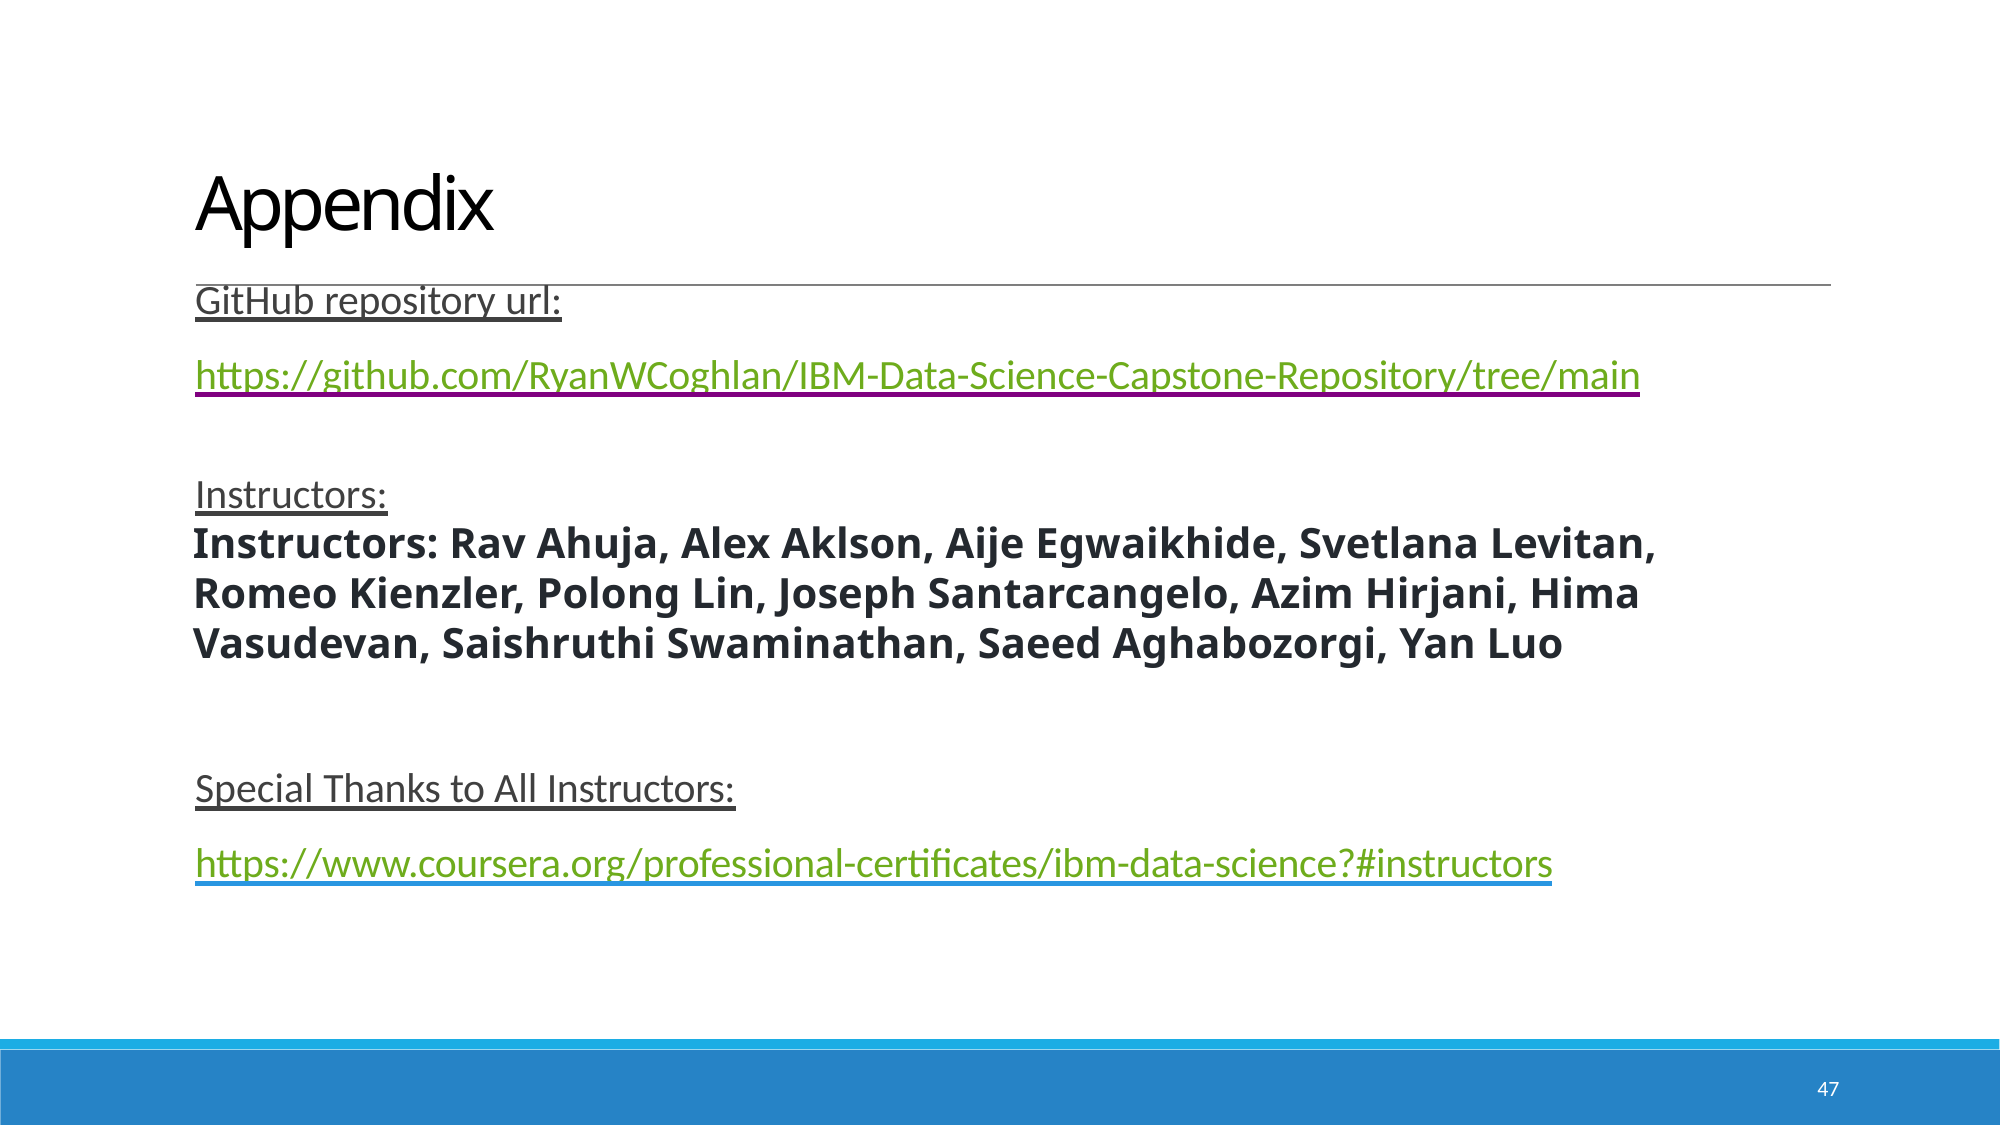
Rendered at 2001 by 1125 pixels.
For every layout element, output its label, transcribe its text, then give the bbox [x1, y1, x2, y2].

text_box Appendix [192, 153, 851, 246]
text_box GitHub repository url: https://github.com/RyanWCoghlan/IBM-Data-Science-Capstone-Repository/tree/main Instructors: Instructors: Rav Ahuja, Alex Aklson, Aije Egwaikhide, Svetlana Levitan, Romeo Kienzler, Polong Lin, Joseph Santarcangelo, Azim Hirjani, Hima Vasudevan, Saishruthi Swaminathan, Saeed Aghabozorgi, Yan Luo Special Thanks to All Instructors: https://www.coursera.org/professional-certificates/ibm-data-science?#instructors [192, 245, 1675, 887]
slide_number 47 [1624, 763, 1840, 1125]
